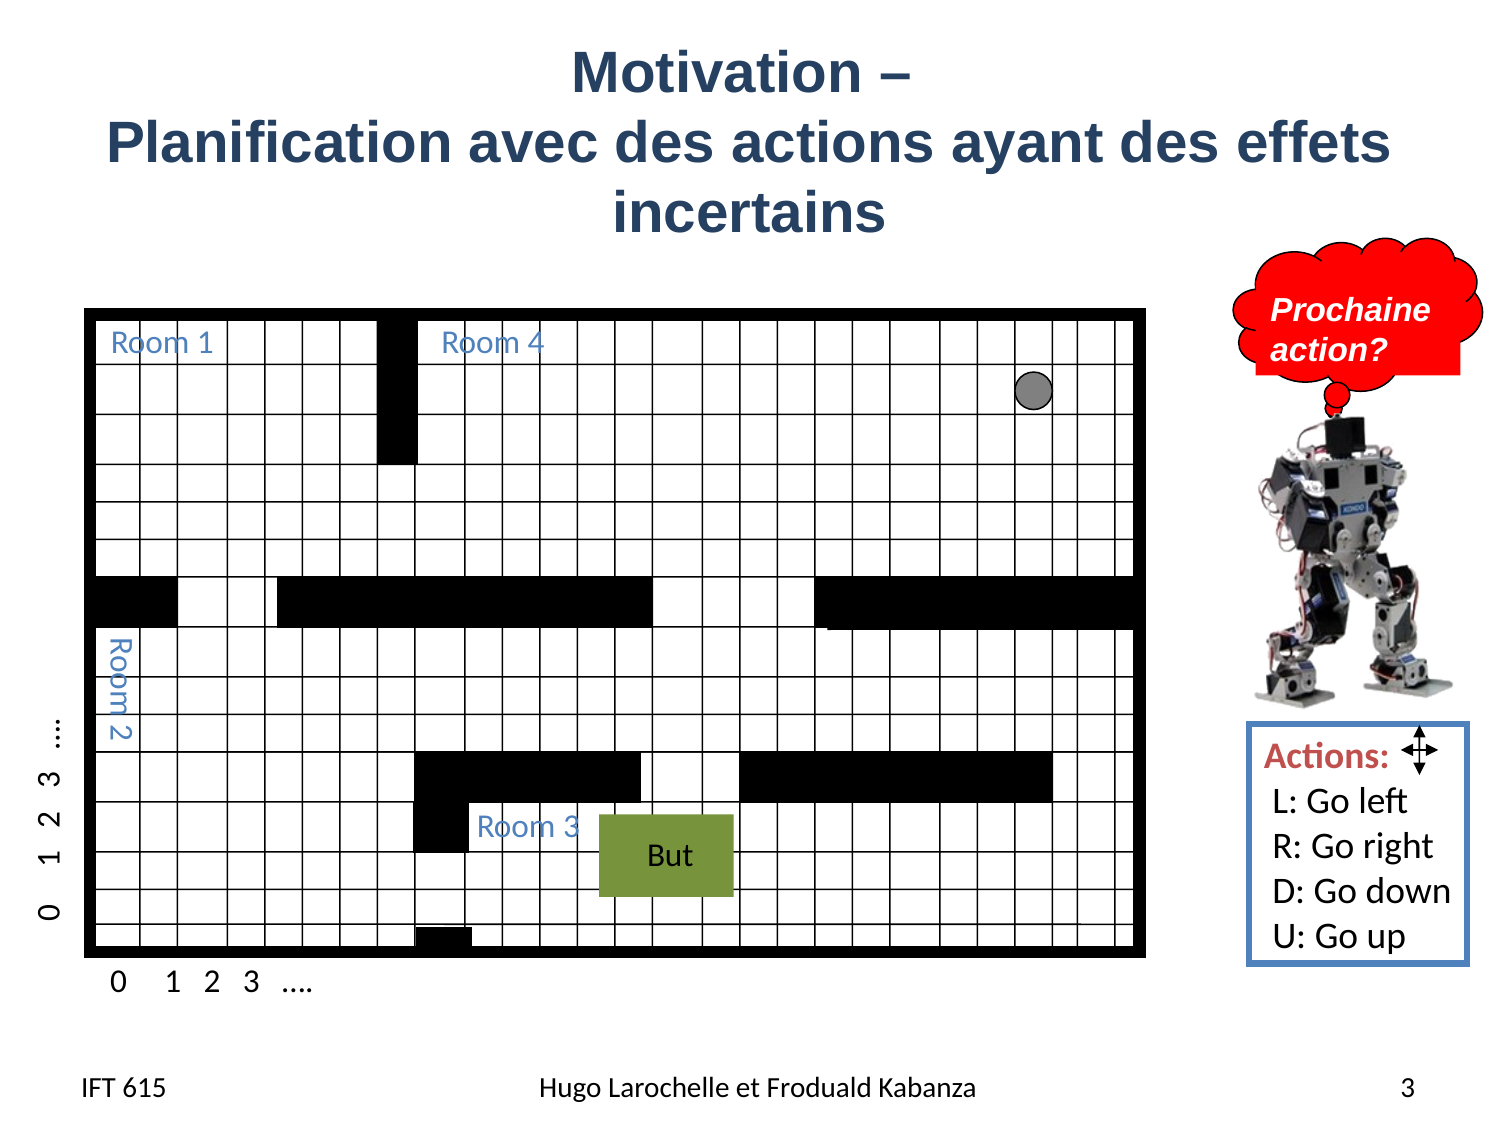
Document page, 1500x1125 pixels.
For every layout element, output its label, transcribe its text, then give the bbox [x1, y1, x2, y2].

text_box [1115, 540, 1140, 576]
text_box [864, 576, 902, 627]
text_box [740, 802, 777, 851]
text_box [853, 314, 889, 364]
text_box [703, 365, 739, 414]
text_box Room 2 [96, 623, 152, 756]
text_box [303, 802, 339, 851]
text_box [778, 415, 814, 464]
text_box [415, 415, 464, 464]
text_box [615, 502, 652, 539]
text_box [853, 890, 889, 924]
text_box [740, 677, 777, 714]
text_box [853, 540, 889, 576]
text_box [890, 715, 939, 751]
text_box [578, 465, 614, 501]
text_box [1078, 925, 1114, 952]
text_box [703, 802, 739, 823]
text_box [1015, 890, 1052, 924]
text_box [578, 502, 614, 539]
text_box [415, 365, 464, 414]
text_box [853, 677, 889, 714]
text_box [378, 627, 414, 676]
text_box [340, 415, 377, 464]
text_box [89, 365, 139, 414]
text_box [978, 365, 1014, 414]
text_box [615, 925, 652, 952]
text_box [578, 715, 614, 751]
text_box [89, 540, 139, 576]
text_box [1078, 627, 1114, 676]
text_box [740, 365, 777, 414]
text_box [178, 715, 227, 751]
text_box [139, 576, 178, 627]
text_box [89, 502, 139, 539]
text_box [228, 465, 264, 501]
text_box [378, 715, 414, 751]
text_box [890, 925, 939, 952]
text_box [778, 925, 814, 952]
text_box [540, 677, 577, 714]
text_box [1400, 724, 1439, 776]
text_box [940, 852, 977, 889]
text_box [152, 677, 177, 714]
text_box [1015, 365, 1052, 384]
text_box [952, 576, 1002, 627]
text_box [540, 415, 577, 464]
text_box [89, 415, 139, 464]
text_box [228, 925, 264, 952]
text_box [89, 314, 95, 364]
text_box [740, 465, 777, 501]
text_box [415, 502, 464, 539]
text_box [303, 502, 339, 539]
text_box [978, 715, 1014, 751]
text_box [228, 715, 264, 751]
text_box [340, 502, 377, 539]
text_box [940, 314, 977, 364]
text_box [940, 677, 977, 714]
text_box [414, 576, 452, 627]
text_box [653, 752, 702, 801]
text_box [303, 752, 339, 801]
text_box [1053, 677, 1077, 714]
text_box [265, 677, 302, 714]
text_box [640, 752, 652, 801]
text_box [228, 677, 264, 714]
text_box [978, 465, 1014, 501]
text_box [140, 502, 177, 539]
text_box [815, 627, 852, 676]
text_box [578, 540, 614, 576]
text_box [914, 751, 977, 802]
text_box [89, 802, 139, 851]
text_box [815, 465, 852, 501]
text_box [303, 627, 339, 676]
text_box [978, 890, 1014, 924]
text_box [853, 365, 889, 414]
text_box [940, 715, 977, 751]
text_box [978, 677, 1014, 714]
text_box [778, 715, 814, 751]
text_box [540, 925, 577, 952]
text_box [890, 314, 939, 364]
text_box [1015, 852, 1052, 889]
text_box [940, 627, 977, 676]
text_box [815, 890, 852, 924]
text_box [703, 540, 739, 576]
text_box [1115, 365, 1140, 414]
text_box [140, 925, 177, 952]
text_box [1015, 677, 1052, 714]
text_box [265, 465, 302, 501]
text_box [890, 802, 939, 851]
text_box [1053, 540, 1077, 576]
text_box Room 4 [426, 312, 560, 368]
text_box [340, 540, 377, 576]
text_box [414, 751, 464, 801]
text_box [228, 802, 264, 851]
text_box [653, 715, 702, 751]
text_box [877, 751, 914, 802]
text_box [853, 502, 889, 539]
text_box [228, 415, 264, 464]
text_box [265, 577, 277, 626]
text_box [578, 925, 614, 952]
text_box [890, 627, 939, 676]
text_box [140, 415, 177, 464]
text_box [465, 368, 502, 414]
text_box [503, 925, 539, 952]
text_box [465, 715, 502, 751]
text_box [814, 576, 864, 627]
text_box [815, 852, 852, 889]
text_box [502, 751, 552, 797]
text_box [815, 677, 852, 714]
text_box [853, 415, 889, 464]
text_box [415, 890, 464, 924]
text_box [890, 415, 939, 464]
text_box 0 1 2 3 …. [18, 703, 74, 937]
text_box [465, 890, 502, 924]
text_box [778, 365, 814, 414]
text_box [1078, 314, 1114, 364]
text_box [1115, 627, 1140, 676]
text_box [178, 890, 227, 924]
text_box [265, 852, 302, 889]
text_box [815, 365, 852, 414]
text_box [89, 752, 139, 801]
text_box [615, 415, 652, 464]
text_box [1232, 404, 1460, 715]
text_box [178, 752, 227, 801]
text_box [415, 715, 464, 751]
text_box [978, 627, 1014, 676]
text_box [415, 540, 464, 576]
text_box [503, 368, 539, 414]
text_box [540, 365, 577, 414]
text_box [503, 465, 539, 501]
text_box [653, 502, 702, 539]
text_box [503, 852, 539, 889]
text_box [378, 802, 413, 851]
text_box [465, 677, 502, 714]
text_box [1115, 502, 1140, 539]
text_box [540, 890, 577, 924]
text_box [340, 802, 377, 851]
text_box [228, 577, 264, 626]
text_box [815, 415, 852, 464]
text_box [615, 314, 652, 364]
text_box [740, 715, 777, 751]
text_box [265, 415, 302, 464]
text_box [653, 802, 702, 812]
title Motivation – Planification avec des actions ayant des effets incertains [75, 45, 1425, 233]
text_box [503, 715, 539, 751]
text_box [1015, 925, 1052, 952]
text_box [465, 627, 502, 676]
text_box [1078, 890, 1114, 924]
text_box [740, 577, 777, 626]
text_box [140, 540, 177, 576]
text_box [465, 852, 502, 889]
text_box [978, 540, 1014, 576]
text_box [978, 802, 1014, 851]
text_box [178, 540, 227, 576]
text_box [178, 502, 227, 539]
text_box [502, 576, 552, 627]
text_box [615, 627, 652, 676]
text_box [853, 465, 889, 501]
text_box [178, 677, 227, 714]
text_box [503, 890, 539, 924]
text_box [940, 502, 977, 539]
text_box [265, 890, 302, 924]
text_box [815, 802, 852, 851]
text_box [703, 627, 739, 676]
text_box [778, 627, 814, 676]
text_box [978, 314, 1014, 364]
text_box [1015, 627, 1052, 676]
text_box [815, 715, 852, 751]
text_box [653, 577, 702, 626]
text_box [1015, 502, 1052, 539]
text_box [815, 925, 852, 952]
text_box [415, 314, 426, 364]
text_box [740, 502, 777, 539]
text_box [853, 715, 889, 751]
text_box [89, 852, 139, 889]
text_box [1115, 802, 1140, 851]
text_box [89, 677, 96, 714]
text_box [615, 715, 652, 751]
text_box [827, 751, 877, 802]
text_box [464, 751, 502, 797]
text_box [152, 627, 177, 676]
text_box [340, 365, 377, 414]
text_box [1014, 372, 1053, 410]
text_box [890, 365, 939, 414]
text_box [378, 502, 414, 539]
text_box [1015, 415, 1052, 464]
text_box [1053, 715, 1077, 751]
text_box [890, 677, 939, 714]
text_box [1015, 540, 1052, 576]
text_box [1015, 465, 1052, 501]
text_box [1115, 677, 1140, 714]
text_box [152, 715, 177, 751]
text_box [653, 627, 702, 676]
text_box [340, 752, 377, 801]
text_box [902, 576, 952, 627]
text_box [228, 627, 264, 676]
text_box [277, 576, 314, 627]
text_box 0 1 2 3 …. [95, 952, 329, 1007]
text_box [740, 415, 777, 464]
text_box [303, 890, 339, 924]
text_box [265, 502, 302, 539]
text_box [378, 852, 414, 889]
text_box [140, 890, 177, 924]
text_box [552, 751, 602, 802]
text_box [740, 314, 777, 364]
text_box [615, 540, 652, 576]
text_box [1078, 802, 1114, 851]
text_box [228, 752, 264, 801]
text_box [1078, 465, 1114, 501]
text_box [303, 852, 339, 889]
text_box [540, 502, 577, 539]
text_box [777, 751, 827, 802]
text_box [1015, 397, 1052, 414]
text_box [265, 925, 302, 952]
text_box [314, 576, 364, 627]
text_box [465, 415, 502, 464]
text_box [740, 925, 777, 952]
text_box [815, 540, 852, 576]
text_box [578, 365, 614, 414]
text_box [1115, 852, 1140, 889]
text_box [853, 852, 889, 889]
text_box [890, 502, 939, 539]
text_box [228, 852, 264, 889]
text_box [303, 365, 339, 414]
text_box [1053, 852, 1077, 889]
text_box [739, 751, 777, 802]
text_box [265, 365, 302, 414]
text_box [595, 802, 614, 815]
text_box [415, 465, 464, 501]
text_box [178, 852, 227, 889]
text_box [1233, 237, 1483, 391]
text_box [89, 465, 139, 501]
text_box [703, 577, 739, 626]
text_box [378, 677, 414, 714]
text_box [703, 894, 739, 924]
text_box [540, 715, 577, 751]
text_box [778, 852, 814, 889]
text_box [778, 540, 814, 576]
text_box [653, 415, 702, 464]
text_box [978, 925, 1014, 952]
text_box [703, 314, 739, 364]
text_box [890, 852, 939, 889]
text_box [1053, 365, 1077, 414]
text_box [1053, 890, 1077, 924]
text_box [1053, 752, 1077, 801]
text_box [503, 627, 539, 676]
text_box [578, 890, 614, 924]
text_box [615, 677, 652, 714]
text_box [653, 925, 702, 952]
text_box [1115, 752, 1140, 801]
text_box [1115, 415, 1140, 464]
text_box [340, 852, 377, 889]
text_box [653, 314, 702, 364]
text_box [703, 502, 739, 539]
text_box [178, 627, 227, 676]
text_box [178, 577, 227, 626]
text_box [740, 540, 777, 576]
text_box [340, 715, 377, 751]
text_box Room 3 [462, 797, 595, 852]
text_box [589, 576, 653, 627]
text_box [377, 414, 415, 465]
text_box [578, 415, 614, 464]
slide_number IFT 615 [66, 1056, 356, 1117]
text_box [465, 540, 502, 576]
text_box [615, 905, 652, 924]
text_box [378, 752, 414, 801]
text_box [890, 540, 939, 576]
footer Hugo Larochelle et Froduald Kabanza [520, 1056, 996, 1117]
text_box [940, 802, 977, 851]
text_box [140, 465, 177, 501]
text_box [1015, 715, 1052, 751]
text_box [978, 852, 1014, 889]
text_box [1053, 925, 1077, 952]
text_box [503, 677, 539, 714]
text_box [1078, 415, 1114, 464]
text_box [940, 465, 977, 501]
text_box [178, 415, 227, 464]
text_box [303, 925, 339, 952]
text_box [778, 502, 814, 539]
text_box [598, 813, 734, 898]
text_box [1115, 715, 1140, 751]
text_box [703, 925, 739, 952]
text_box [340, 465, 377, 501]
text_box [540, 465, 577, 501]
text_box [503, 415, 539, 464]
text_box [778, 677, 814, 714]
text_box [853, 627, 889, 676]
text_box [940, 415, 977, 464]
text_box [978, 502, 1014, 539]
text_box [602, 751, 640, 802]
text_box [1078, 502, 1114, 539]
text_box [890, 890, 939, 924]
text_box [578, 852, 593, 889]
text_box Actions: L: Go left R: Go right D: Go down U: Go up [1248, 723, 1467, 964]
text_box [303, 677, 339, 714]
text_box [540, 852, 577, 889]
text_box [303, 314, 339, 364]
text_box [1078, 540, 1114, 576]
text_box [853, 802, 889, 851]
text_box [1053, 465, 1077, 501]
text_box [940, 925, 977, 952]
text_box [1078, 365, 1114, 414]
slide_number 3 [1080, 1056, 1431, 1117]
text_box [978, 415, 1014, 464]
text_box [89, 576, 139, 627]
text_box [703, 677, 739, 714]
text_box [503, 540, 539, 576]
text_box [653, 540, 702, 576]
text_box [653, 677, 702, 714]
text_box [178, 925, 227, 952]
text_box [303, 465, 339, 501]
text_box [178, 802, 227, 851]
text_box [378, 890, 414, 924]
text_box [1053, 502, 1077, 539]
text_box [1002, 576, 1039, 627]
text_box [1115, 890, 1140, 952]
text_box [560, 314, 577, 364]
text_box [578, 314, 614, 364]
text_box [228, 502, 264, 539]
text_box [377, 364, 415, 414]
text_box [890, 465, 939, 501]
text_box [416, 927, 472, 956]
text_box [740, 852, 777, 889]
text_box [740, 627, 777, 676]
text_box [615, 365, 652, 414]
text_box [653, 465, 702, 501]
text_box [1053, 314, 1077, 364]
text_box Room 1 [95, 312, 229, 368]
text_box [1015, 802, 1052, 851]
text_box [1015, 314, 1052, 364]
text_box [265, 627, 302, 676]
text_box [364, 576, 414, 627]
text_box [778, 314, 814, 364]
text_box [815, 502, 852, 539]
text_box [340, 627, 377, 676]
text_box [378, 925, 414, 952]
text_box [303, 540, 339, 576]
text_box [615, 802, 652, 812]
text_box [1039, 576, 1089, 627]
text_box [1078, 752, 1114, 801]
text_box [229, 314, 264, 364]
text_box [815, 314, 852, 364]
text_box [977, 751, 1053, 802]
text_box [465, 502, 502, 539]
text_box [653, 905, 702, 924]
text_box [1078, 852, 1114, 889]
text_box [615, 465, 652, 501]
text_box [778, 465, 814, 501]
text_box [703, 465, 739, 501]
text_box [265, 752, 302, 801]
text_box [140, 852, 177, 889]
text_box [740, 890, 777, 924]
text_box [778, 577, 814, 626]
text_box [415, 627, 464, 676]
text_box [265, 802, 302, 851]
text_box [89, 715, 96, 751]
text_box [340, 677, 377, 714]
text_box [140, 802, 177, 851]
text_box [415, 677, 464, 714]
text_box [89, 925, 139, 952]
text_box [140, 752, 177, 801]
text_box [540, 540, 577, 576]
text_box [452, 576, 502, 627]
text_box [1053, 802, 1077, 851]
text_box [940, 540, 977, 576]
text_box [178, 368, 227, 414]
text_box [1115, 314, 1140, 364]
text_box [377, 314, 415, 364]
text_box [853, 925, 889, 952]
text_box [703, 415, 739, 464]
text_box [540, 627, 577, 676]
text_box [340, 925, 377, 952]
text_box [415, 852, 464, 889]
text_box [1053, 627, 1077, 676]
text_box [1078, 677, 1114, 714]
text_box [653, 365, 702, 414]
text_box [1053, 415, 1077, 464]
text_box [378, 540, 414, 576]
text_box [703, 715, 739, 751]
text_box [265, 540, 302, 576]
text_box [140, 368, 177, 414]
text_box [1115, 465, 1140, 501]
text_box [265, 715, 302, 751]
text_box [89, 890, 139, 924]
text_box [89, 627, 96, 676]
text_box [552, 576, 589, 627]
text_box [1078, 715, 1114, 751]
text_box [178, 465, 227, 501]
text_box [340, 890, 377, 924]
text_box [778, 890, 814, 924]
text_box [265, 314, 302, 364]
text_box [465, 925, 502, 952]
text_box [413, 801, 462, 852]
text_box [303, 715, 339, 751]
text_box [465, 465, 502, 501]
text_box [378, 465, 414, 501]
text_box [578, 677, 614, 714]
text_box [778, 802, 814, 851]
text_box [228, 890, 264, 924]
text_box [228, 365, 264, 414]
text_box [940, 365, 977, 414]
text_box [578, 627, 614, 676]
text_box [940, 890, 977, 924]
text_box [503, 502, 539, 539]
text_box [703, 752, 739, 801]
text_box [303, 415, 339, 464]
text_box [340, 314, 377, 364]
text_box [228, 540, 264, 576]
text_box [1089, 576, 1140, 627]
